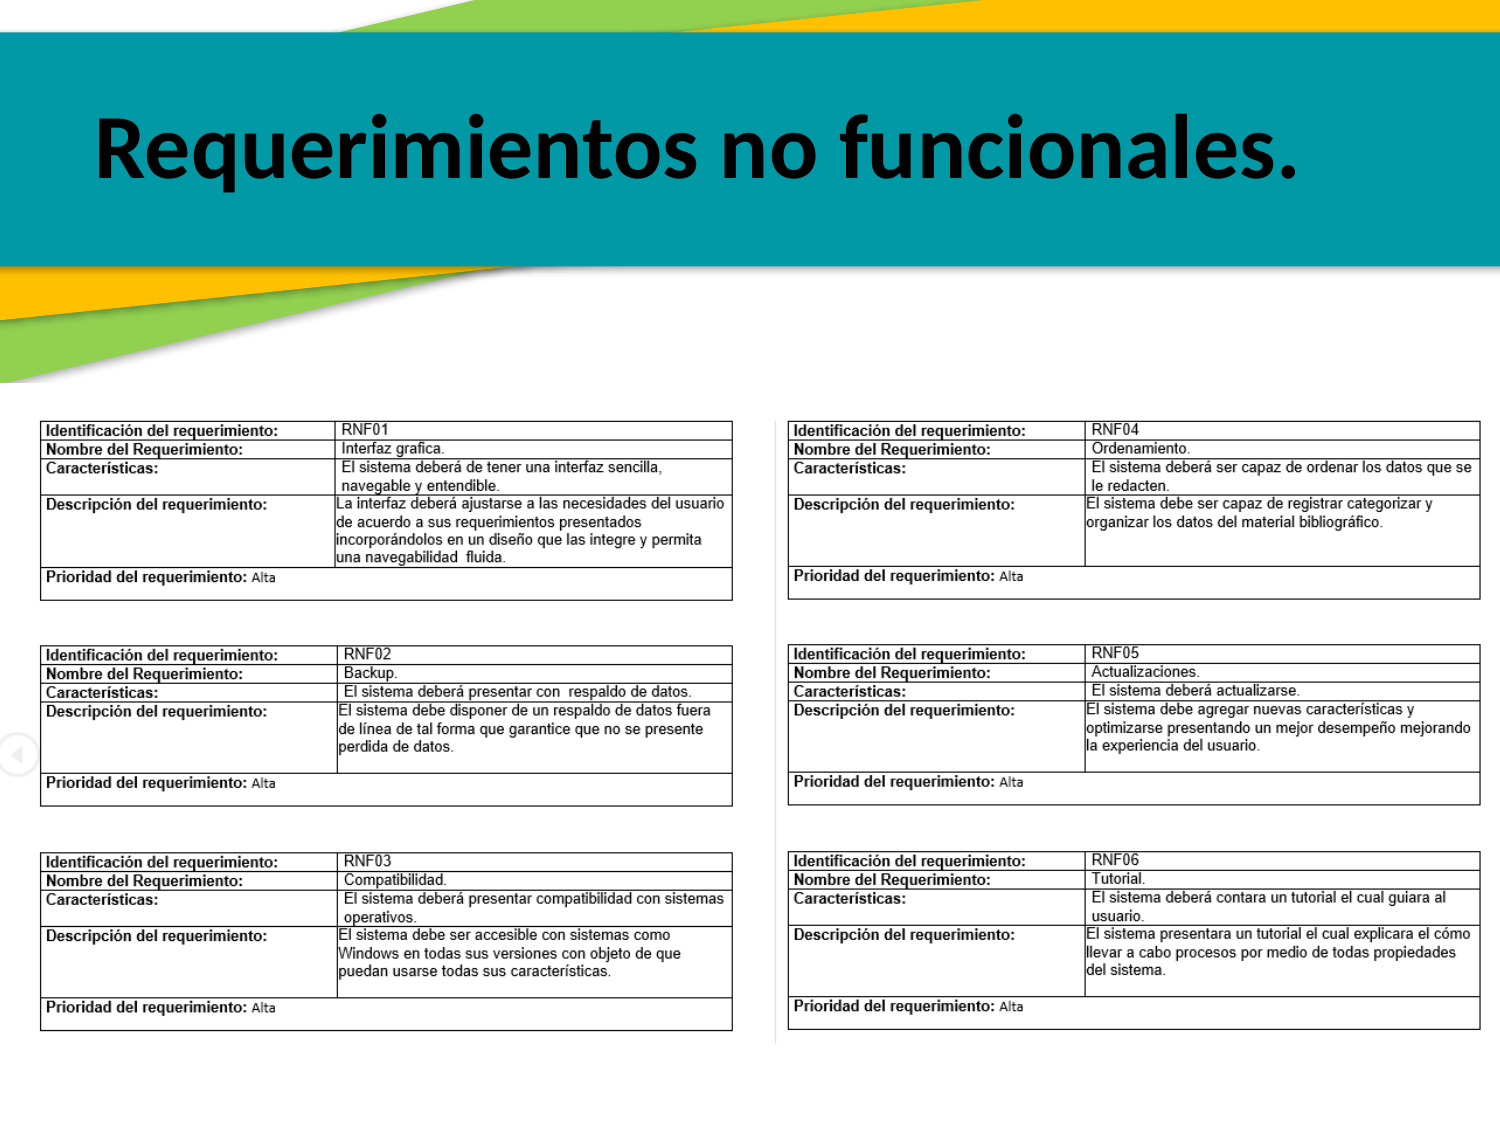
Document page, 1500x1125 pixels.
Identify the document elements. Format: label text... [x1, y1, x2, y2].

text_box Requerimientos no funcionales. [0, 79, 1500, 298]
picture [0, 383, 1500, 1045]
